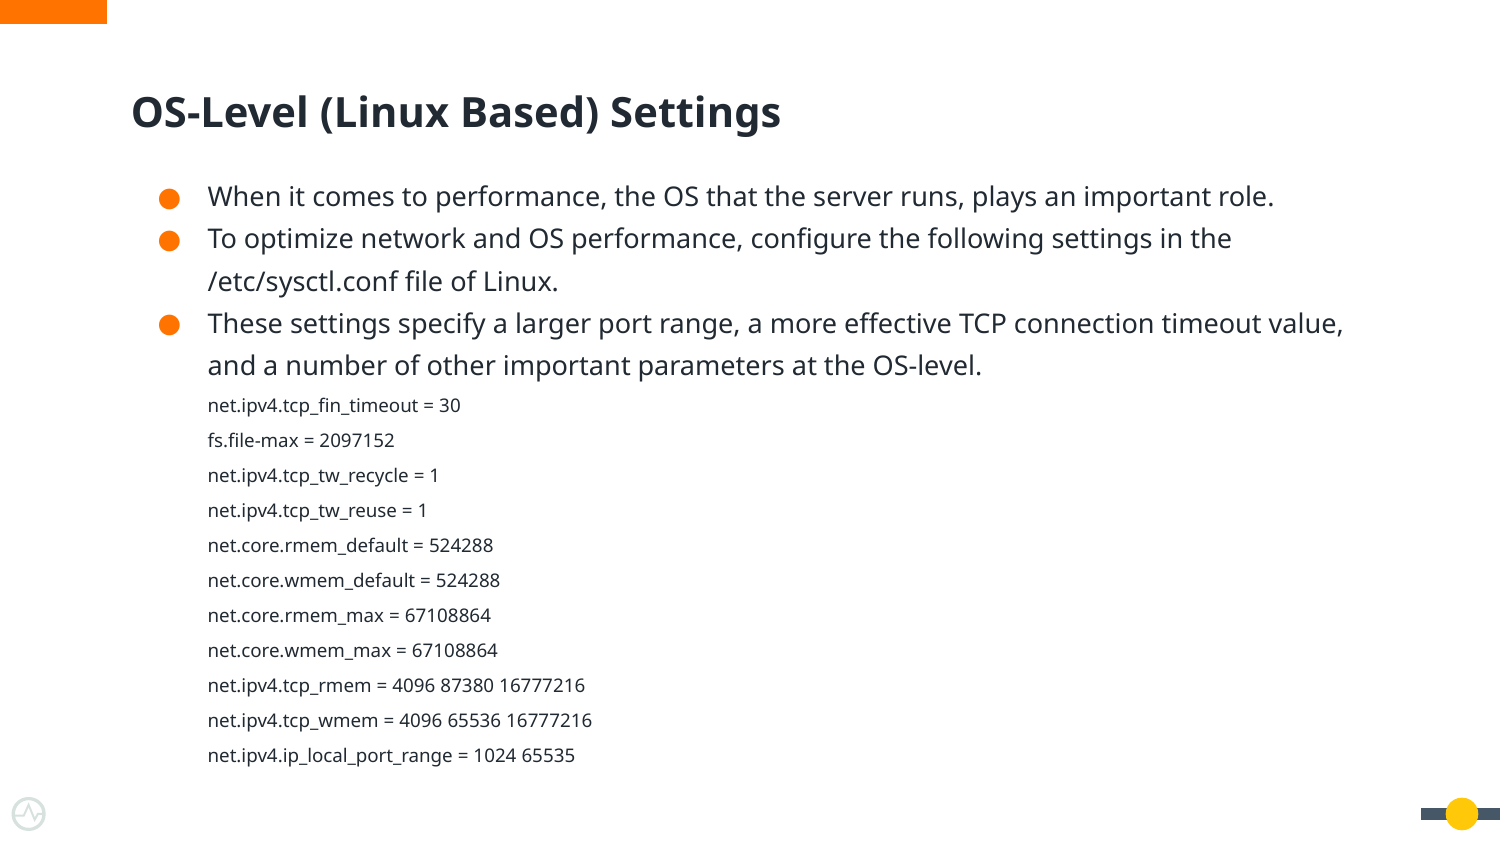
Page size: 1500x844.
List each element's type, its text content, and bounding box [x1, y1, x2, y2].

list When it comes to performance, the OS that the server runs, plays an important role. To optimize network and OS performance, configure the following settings in the /etc/sysctl.conf file of Linux. These settings specify a larger port range, a more effective TCP connection timeout value, and a number of other important parameters at the OS-level. net.ipv4.tcp_fin_timeout = 30 fs.file-max = 2097152 net.ipv4.tcp_tw_recycle = 1 net.ipv4.tcp_tw_reuse = 1 net.core.rmem_default = 524288 net.core.wmem_default = 524288 net.core.rmem_max = 67108864 net.core.wmem_max = 67108864 net.ipv4.tcp_rmem = 4096 87380 16777216 net.ipv4.tcp_wmem = 4096 65536 16777216 net.ipv4.ip_local_port_range = 1024 65535 [117, 154, 1383, 784]
title OS-Level (Linux Based) Settings [115, 74, 1393, 147]
